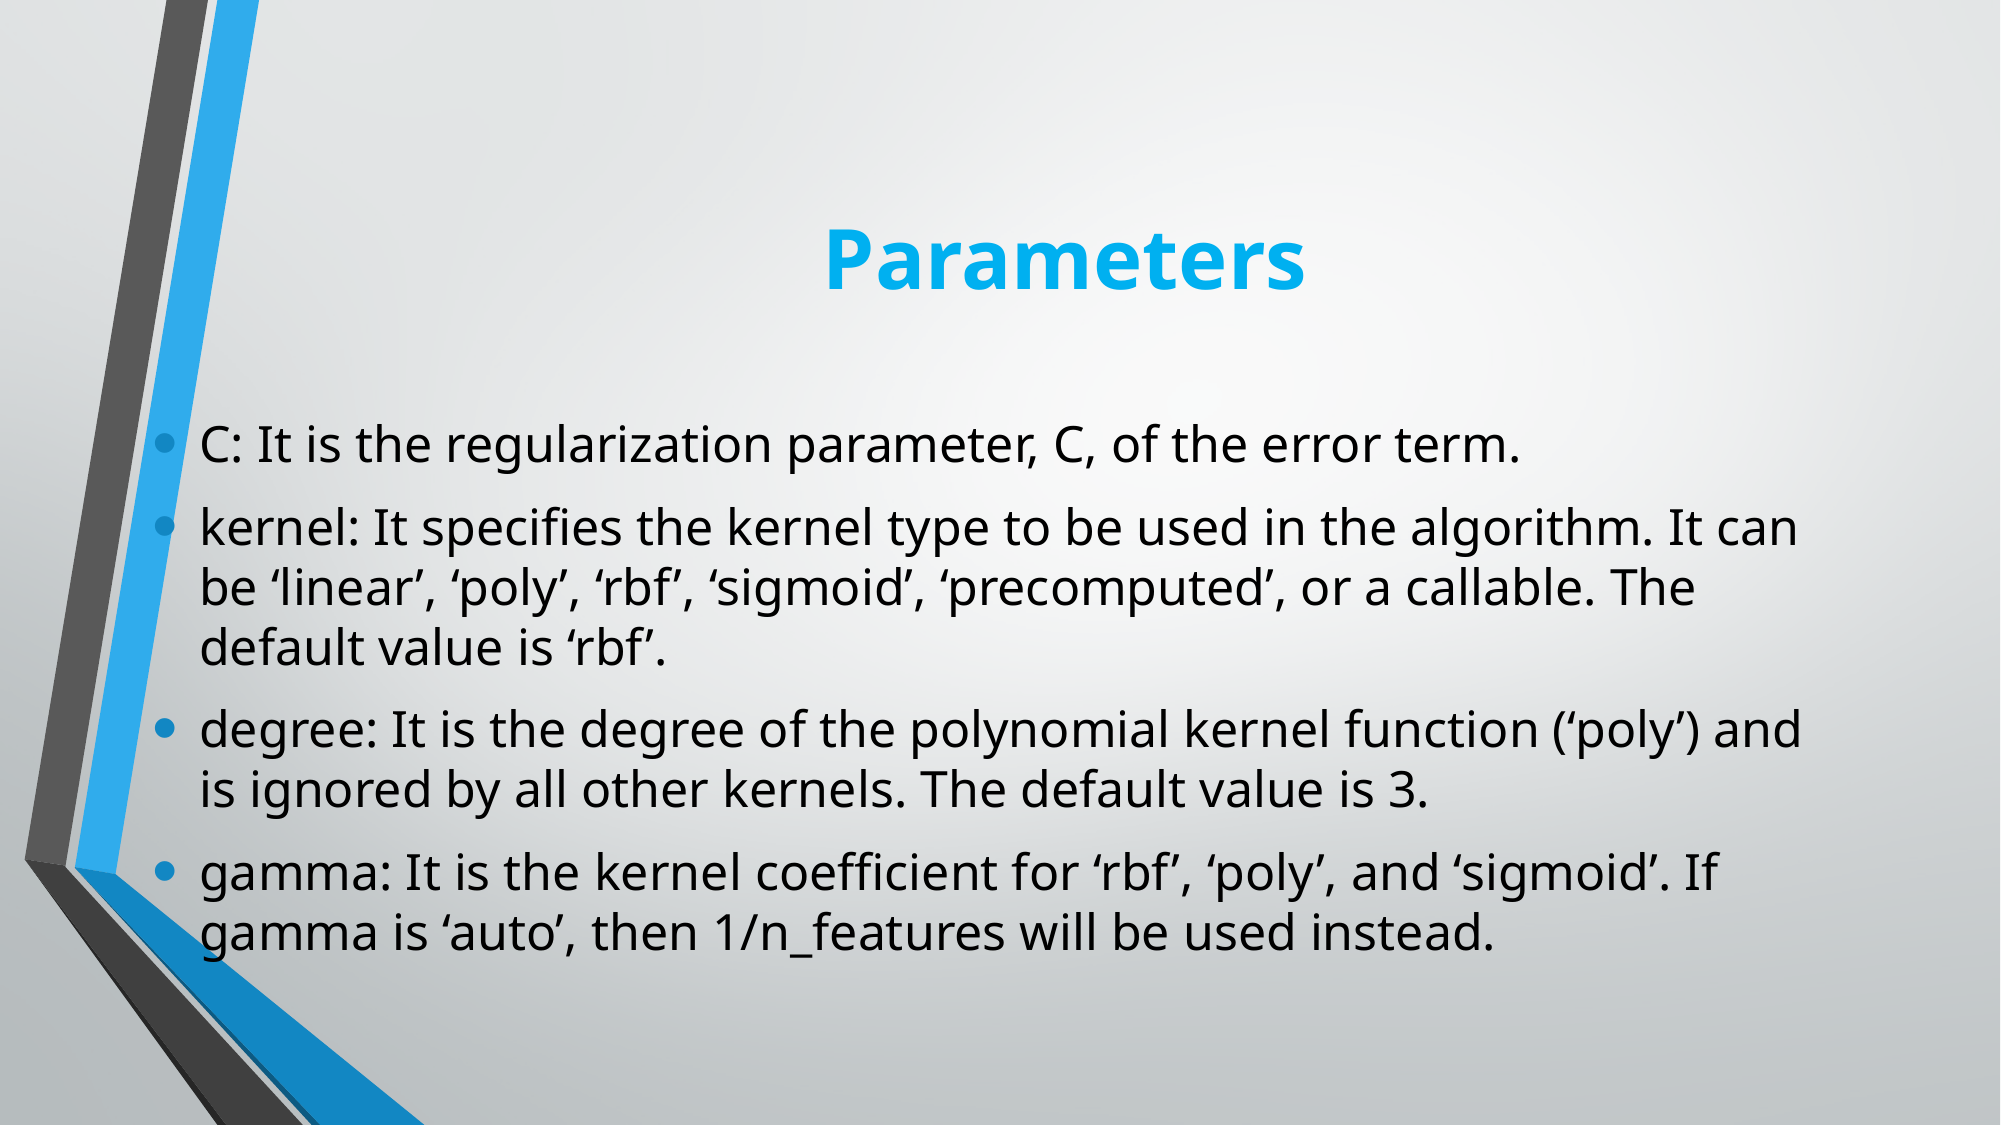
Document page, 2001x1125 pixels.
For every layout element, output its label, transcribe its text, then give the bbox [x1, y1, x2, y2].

list C: It is the regularization parameter, C, of the error term. kernel: It specifies the kernel type to be used in the algorithm. It can be ‘linear’, ‘poly’, ‘rbf’, ‘sigmoid’, ‘precomputed’, or a callable. The default value is ‘rbf’. degree: It is the degree of the polynomial kernel function (‘poly’) and is ignored by all other kernels. The default value is 3. gamma: It is the kernel coefficient for ‘rbf’, ‘poly’, and ‘sigmoid’. If gamma is ‘auto’, then 1/n_features will be used instead. [137, 277, 1863, 1014]
title Parameters [243, 112, 1887, 400]
